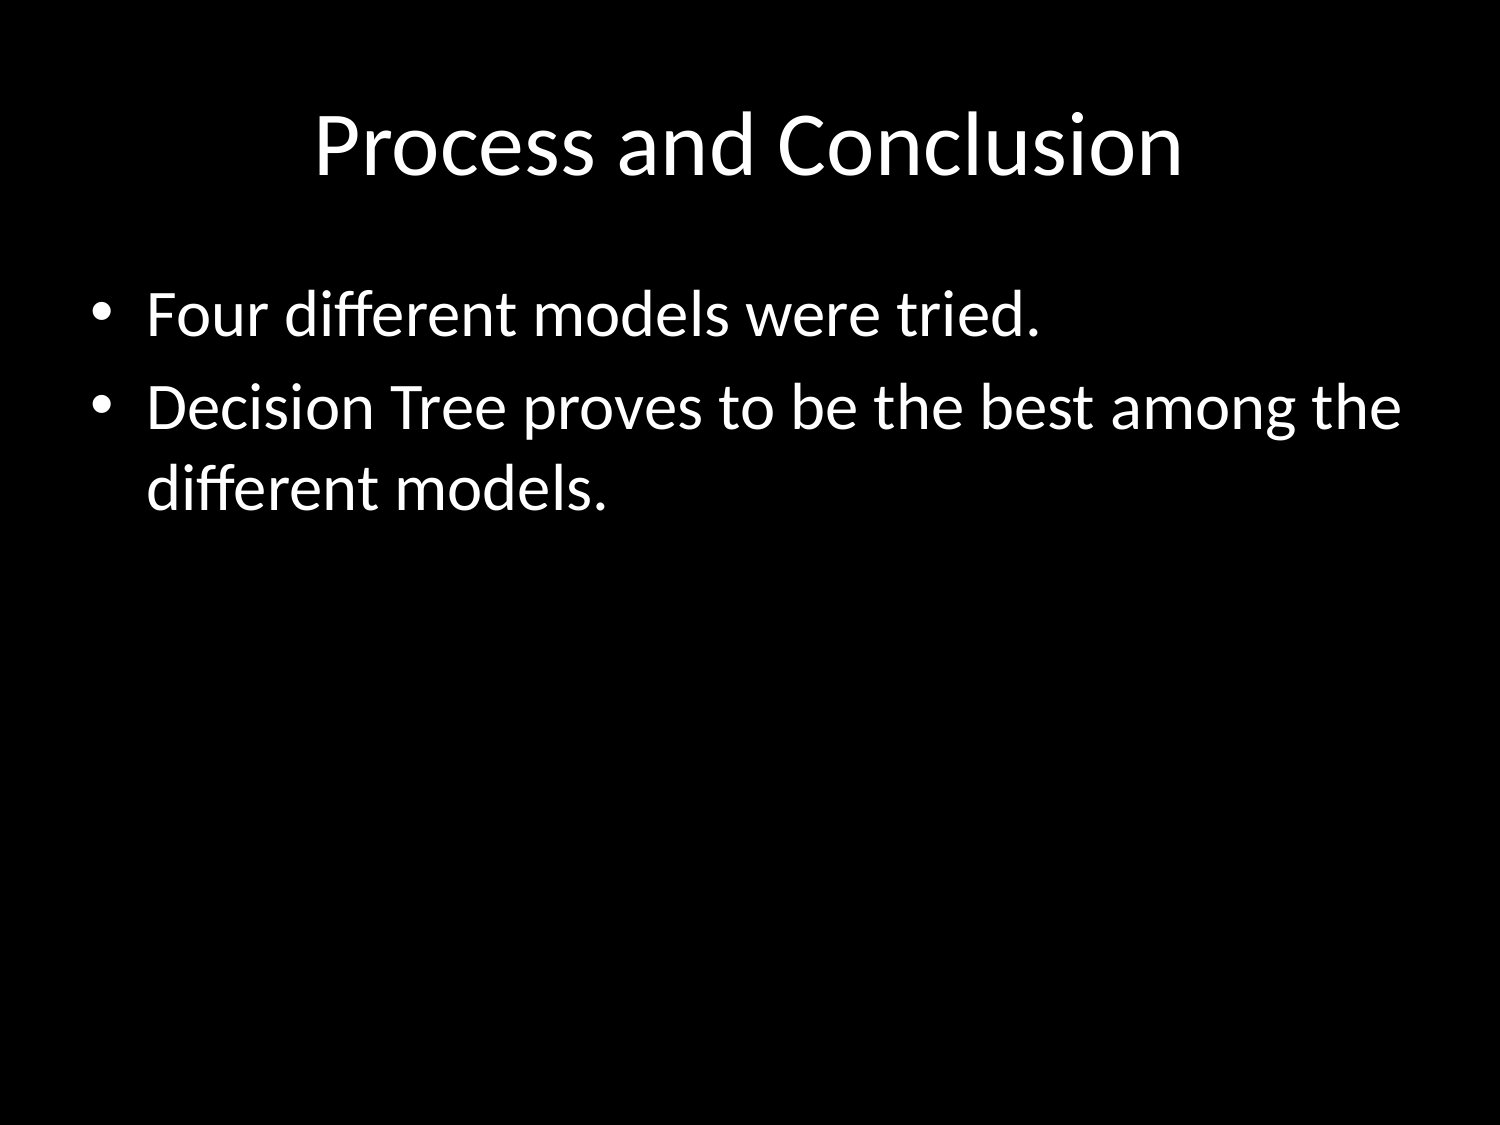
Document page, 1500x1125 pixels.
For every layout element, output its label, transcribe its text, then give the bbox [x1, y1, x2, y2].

list Four different models were tried. Decision Tree proves to be the best among the different models. [75, 262, 1425, 1005]
title Process and Conclusion [75, 45, 1425, 233]
